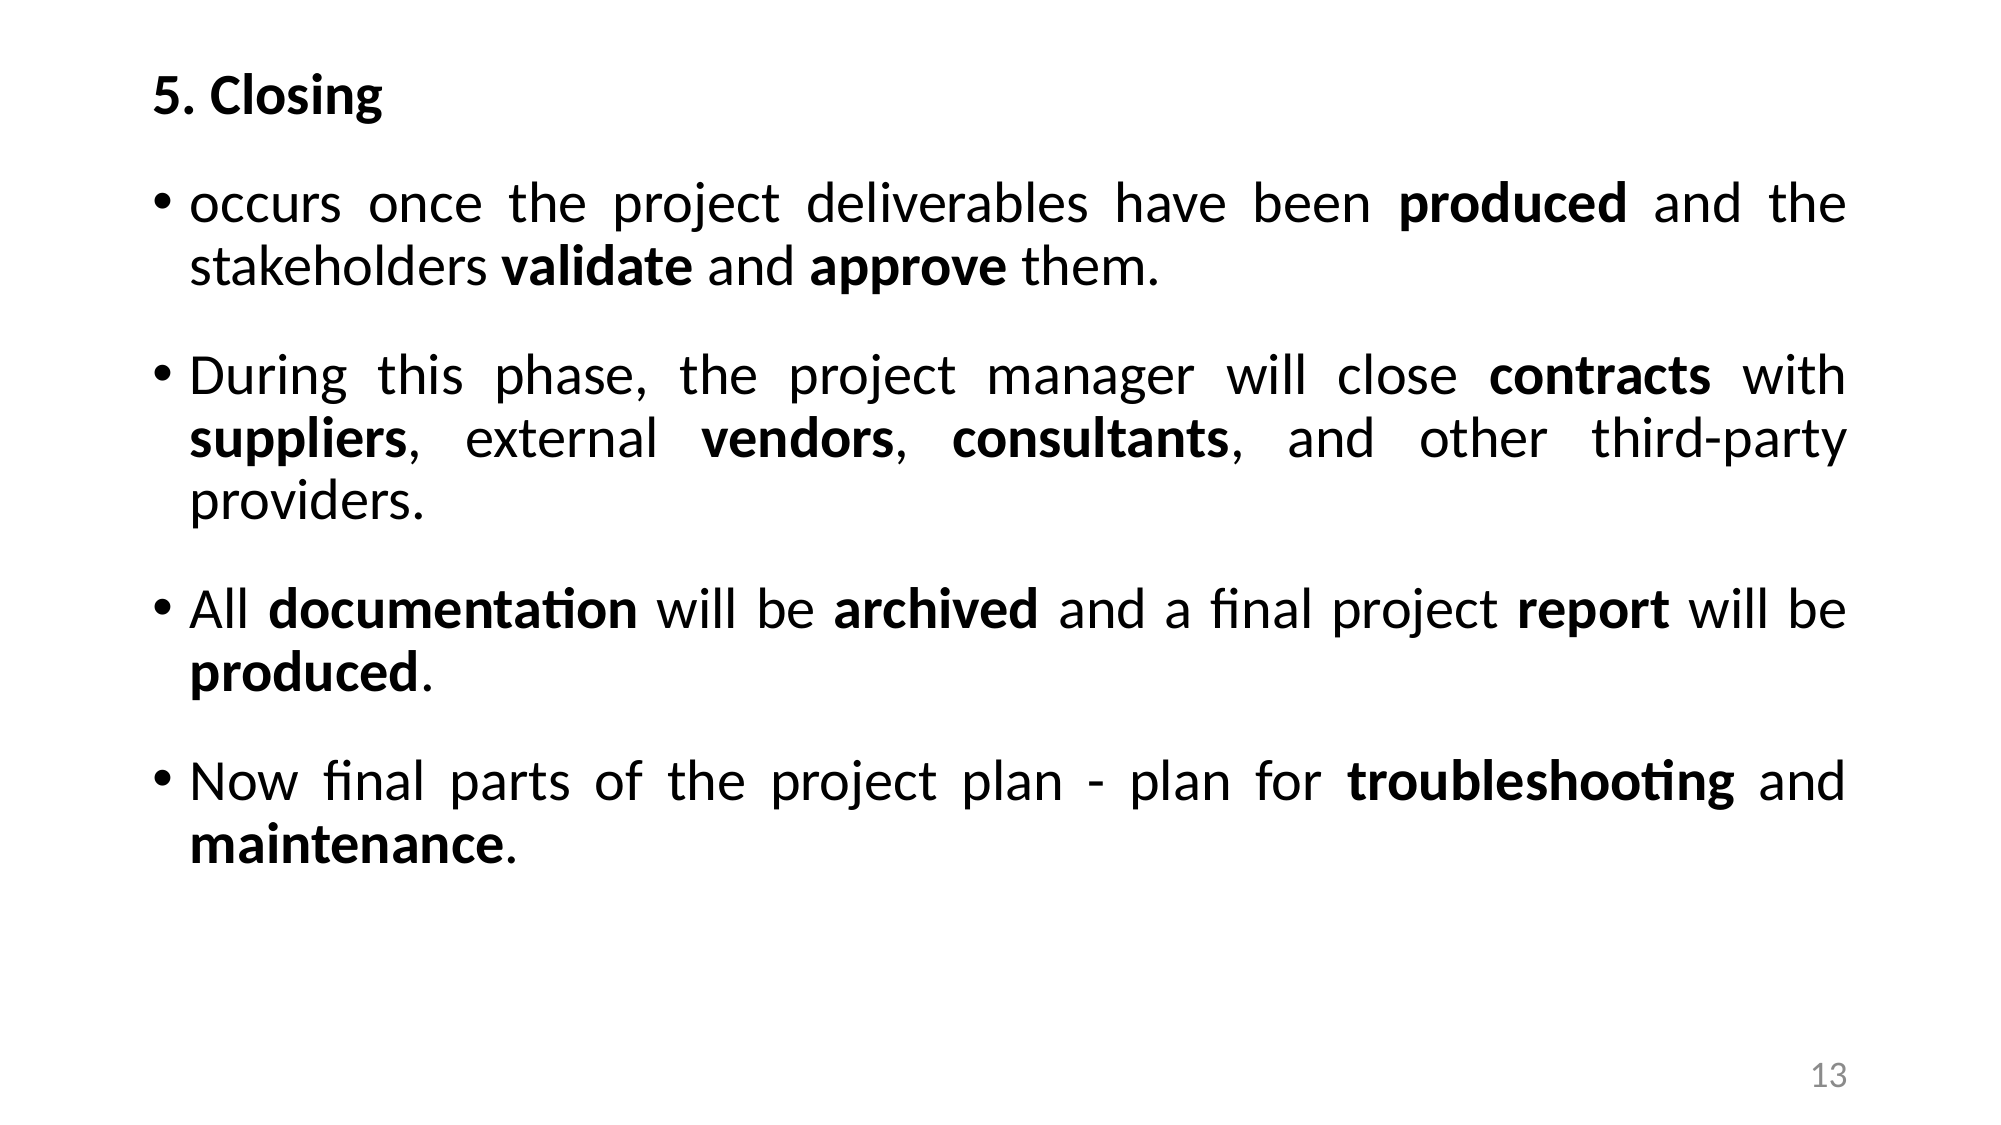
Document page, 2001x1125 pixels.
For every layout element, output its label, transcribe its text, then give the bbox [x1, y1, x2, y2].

list 5. Closing occurs once the project deliverables have been produced and the stakeholders validate and approve them. During this phase, the project manager will close contracts with suppliers, external vendors, consultants, and other third-party providers. All documentation will be archived and a final project report will be produced. Now final parts of the project plan - plan for troubleshooting and maintenance. [137, 56, 1863, 1022]
slide_number 13 [1412, 1042, 1863, 1103]
